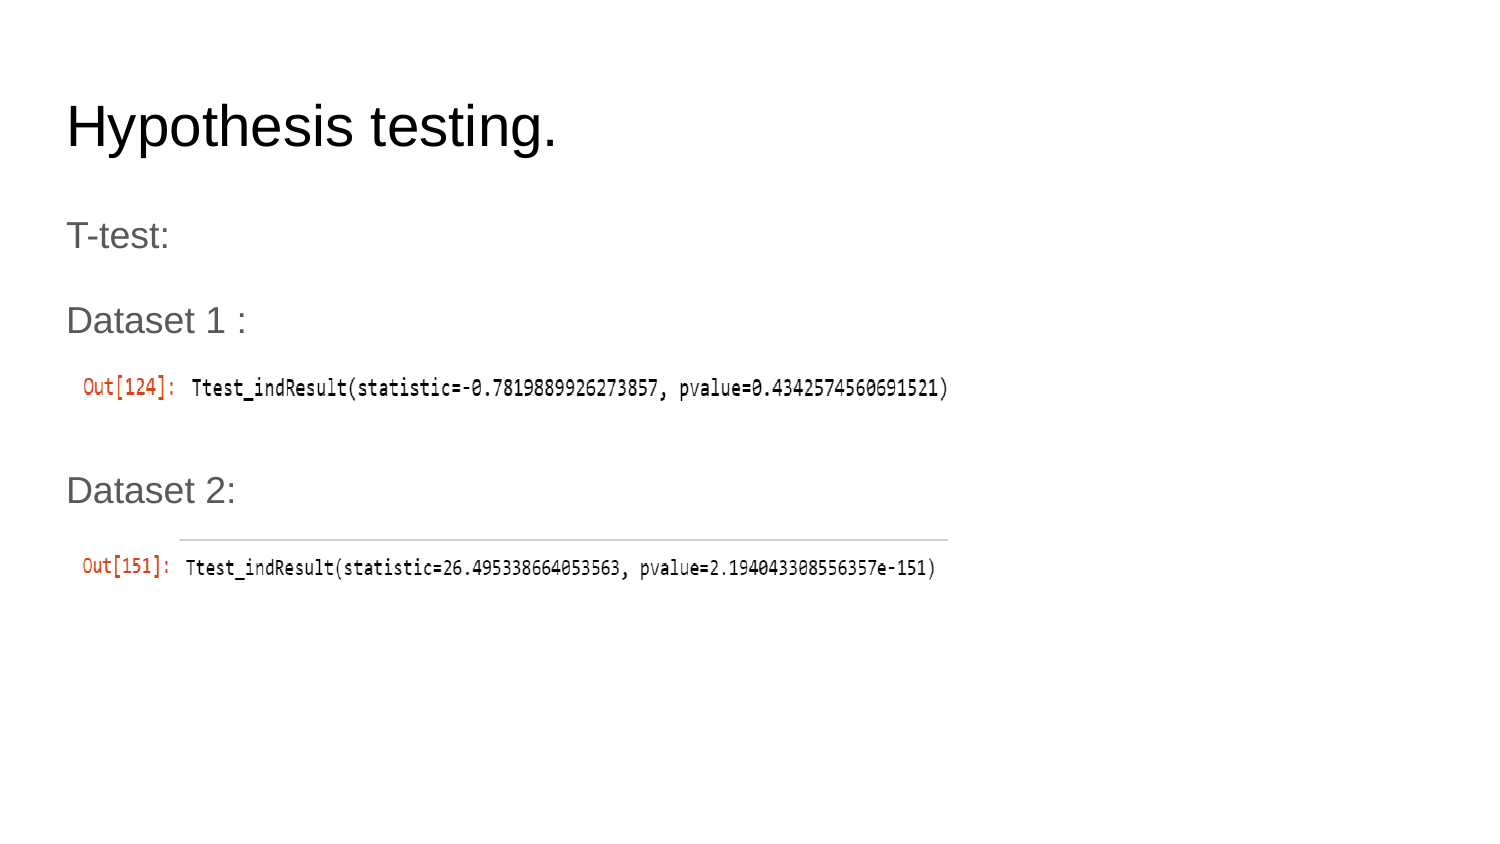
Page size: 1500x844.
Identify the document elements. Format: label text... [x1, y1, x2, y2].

picture [66, 359, 974, 423]
picture [66, 539, 948, 602]
title Hypothesis testing. [51, 72, 1449, 167]
list T-test: Dataset 1 : Dataset 2: [51, 189, 1449, 750]
